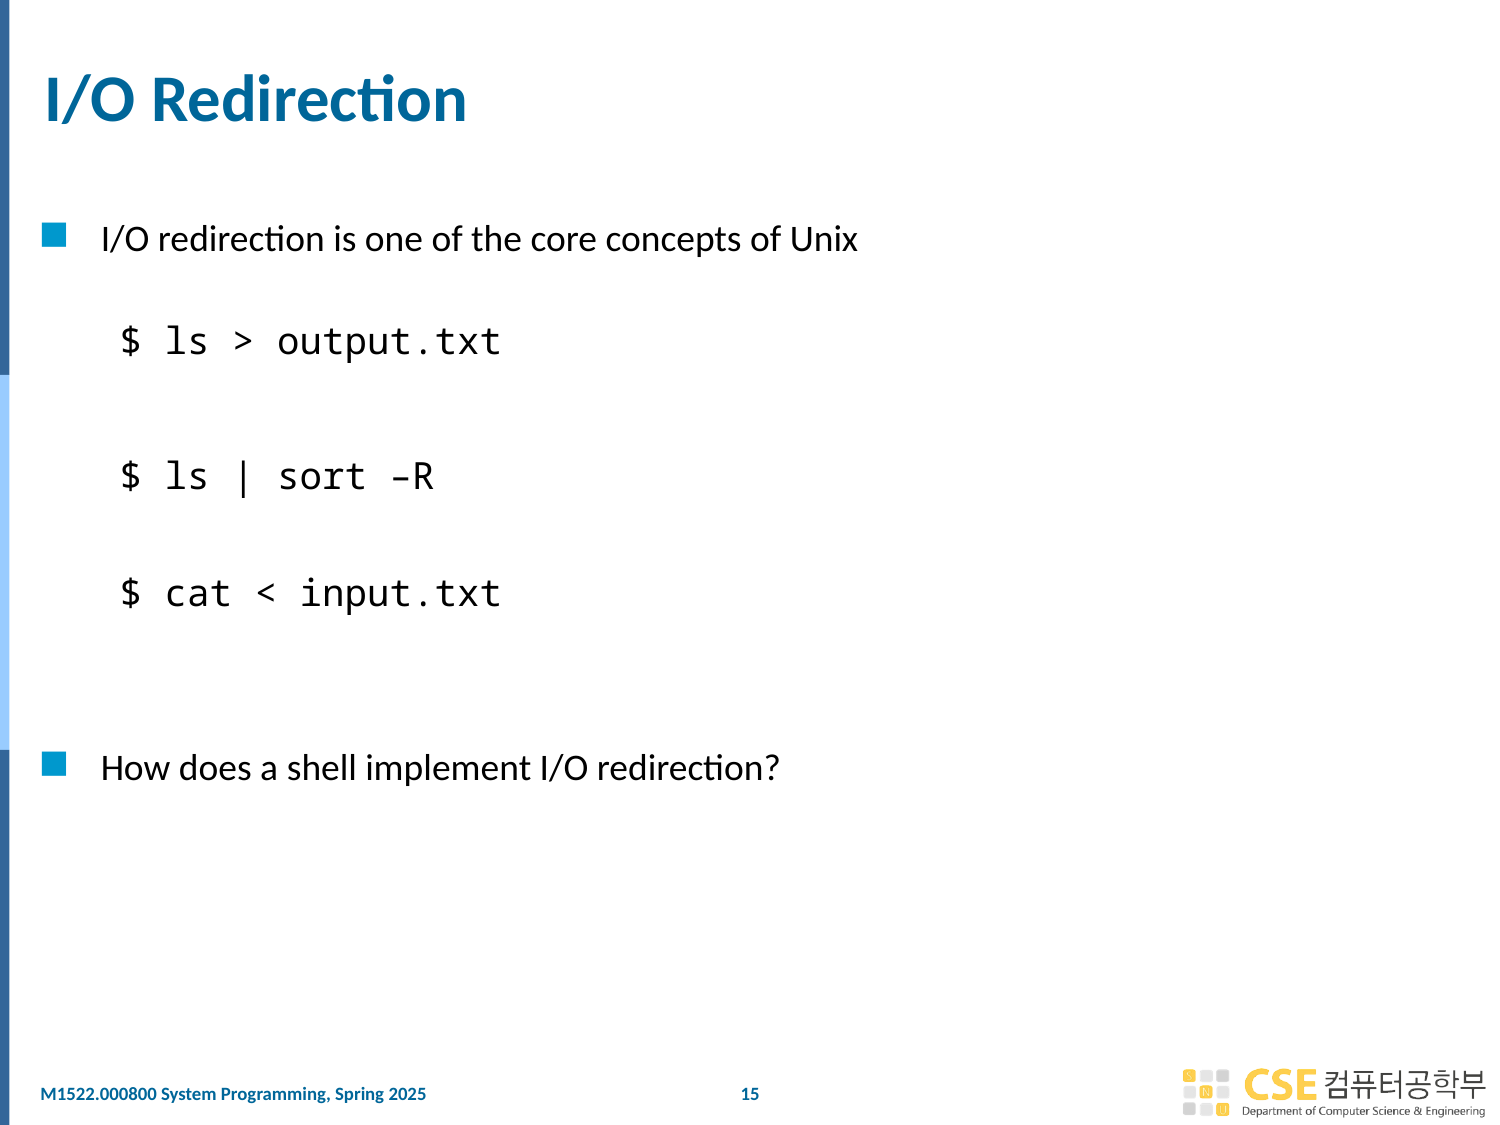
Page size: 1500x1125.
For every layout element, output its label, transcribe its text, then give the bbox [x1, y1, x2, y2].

picture [1182, 1068, 1487, 1119]
title I/O Redirection [29, 47, 1477, 142]
list I/O redirection is one of the core concepts of Unix $ ls > output.txt $ ls | sort –R $ cat < input.txt How does a shell implement I/O redirection? [29, 206, 1477, 1063]
